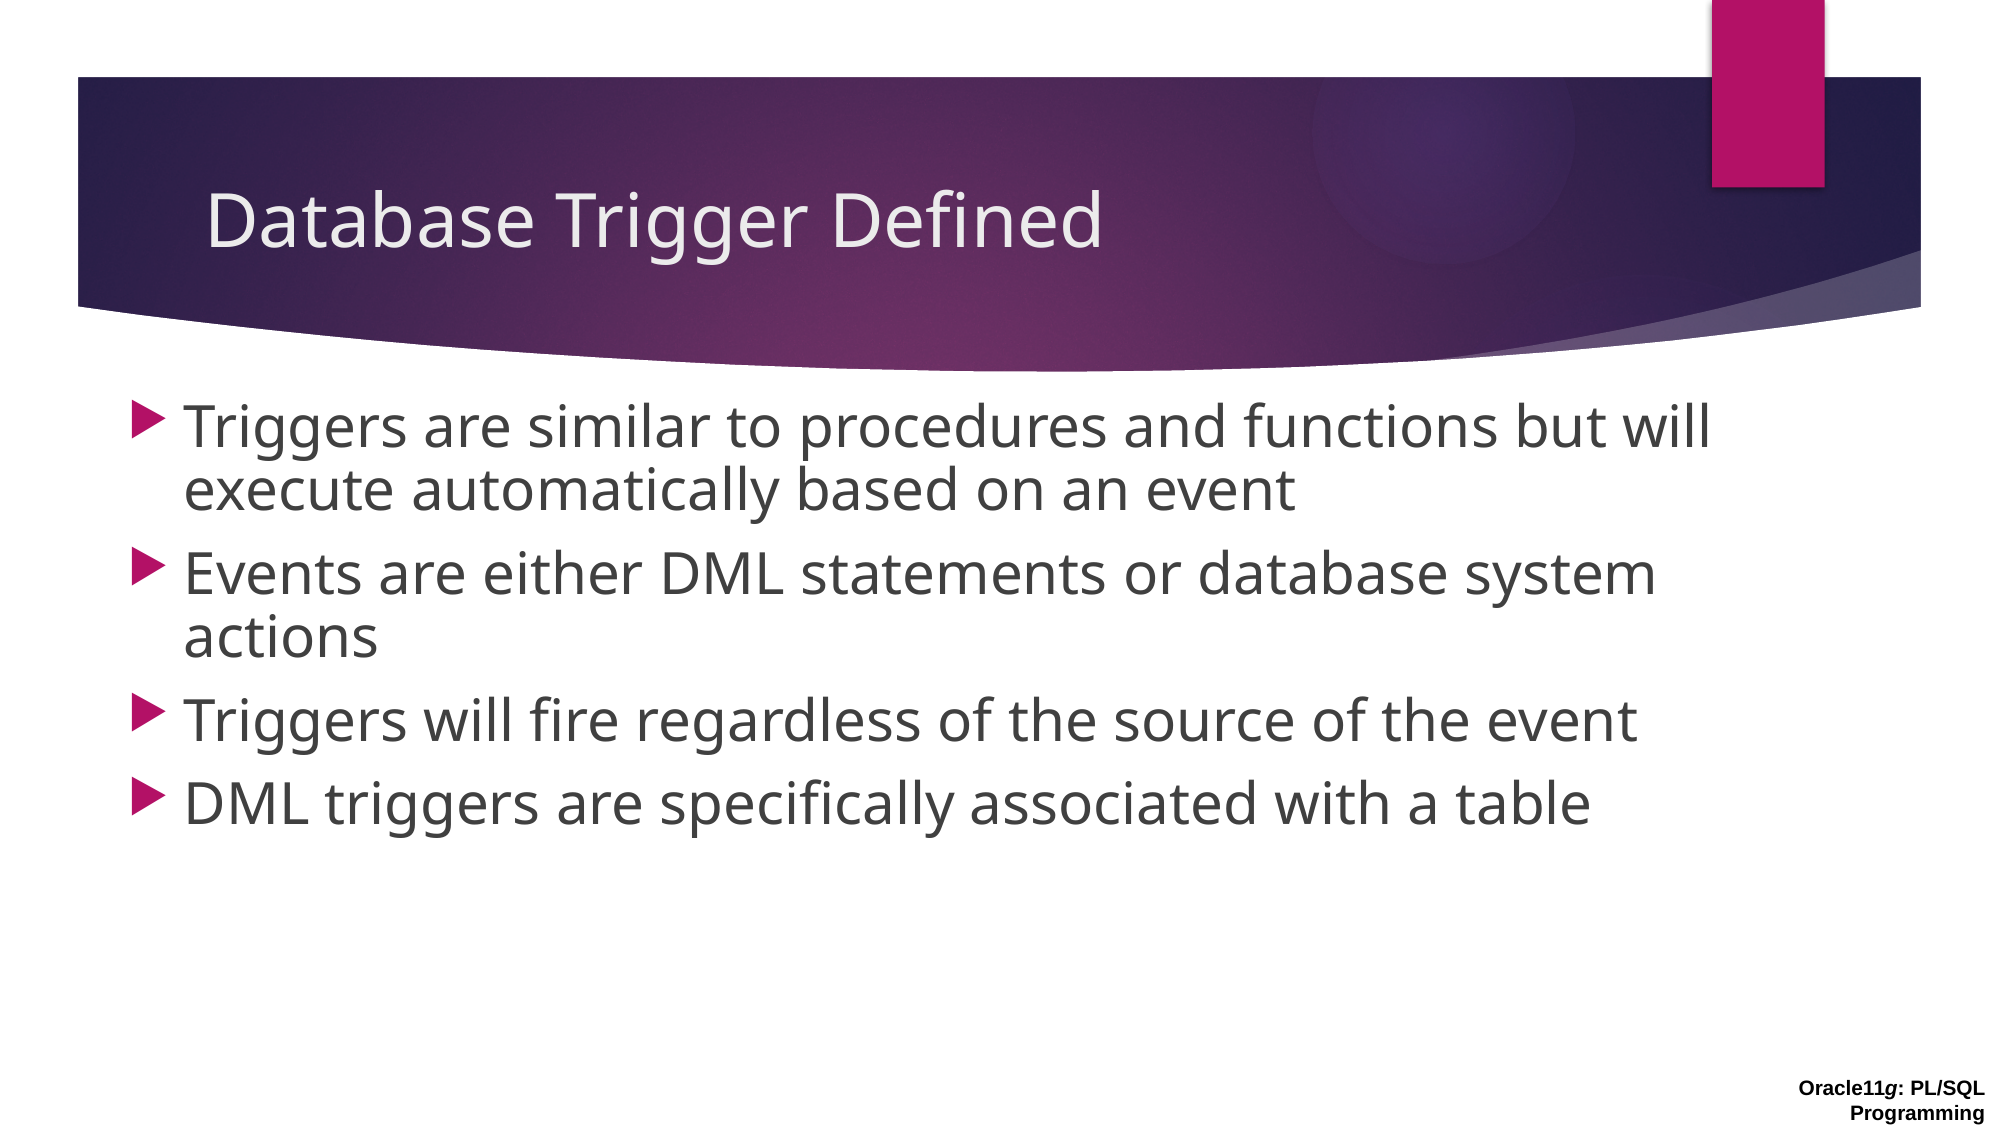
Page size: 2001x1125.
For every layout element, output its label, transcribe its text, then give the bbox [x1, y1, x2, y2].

slide_number Oracle11g: PL/SQL Programming [1881, 1074, 2000, 1125]
list Triggers are similar to procedures and functions but will execute automatically based on an event Events are either DML statements or database system actions Triggers will fire regardless of the source of the event DML triggers are specifically associated with a table [112, 389, 1881, 1125]
title Database Trigger Defined [189, 159, 1627, 276]
